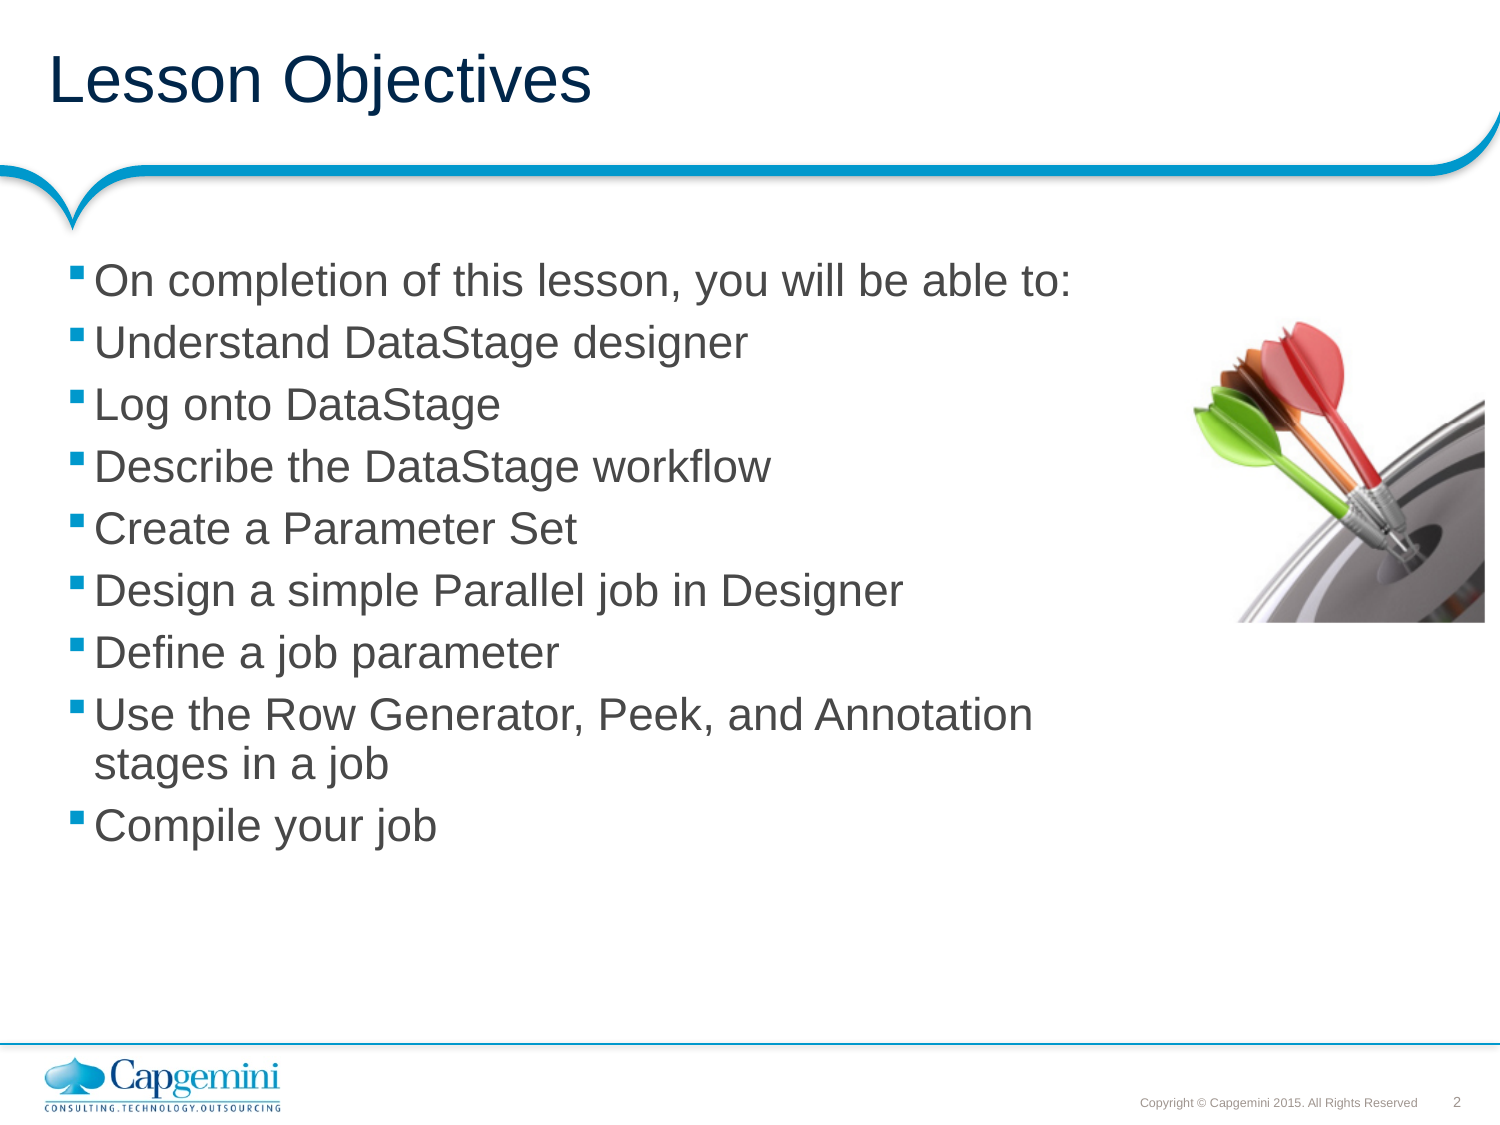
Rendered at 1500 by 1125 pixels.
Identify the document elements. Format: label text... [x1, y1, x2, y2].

picture [1164, 299, 1492, 630]
list On completion of this lesson, you will be able to: Understand DataStage designer Log onto DataStage Describe the DataStage workflow Create a Parameter Set Design a simple Parallel job in Designer Define a job parameter Use the Row Generator, Peek, and Annotation stages in a job Compile your job [48, 245, 1164, 1007]
title Lesson Objectives [0, 0, 1500, 165]
picture [44, 1056, 281, 1113]
